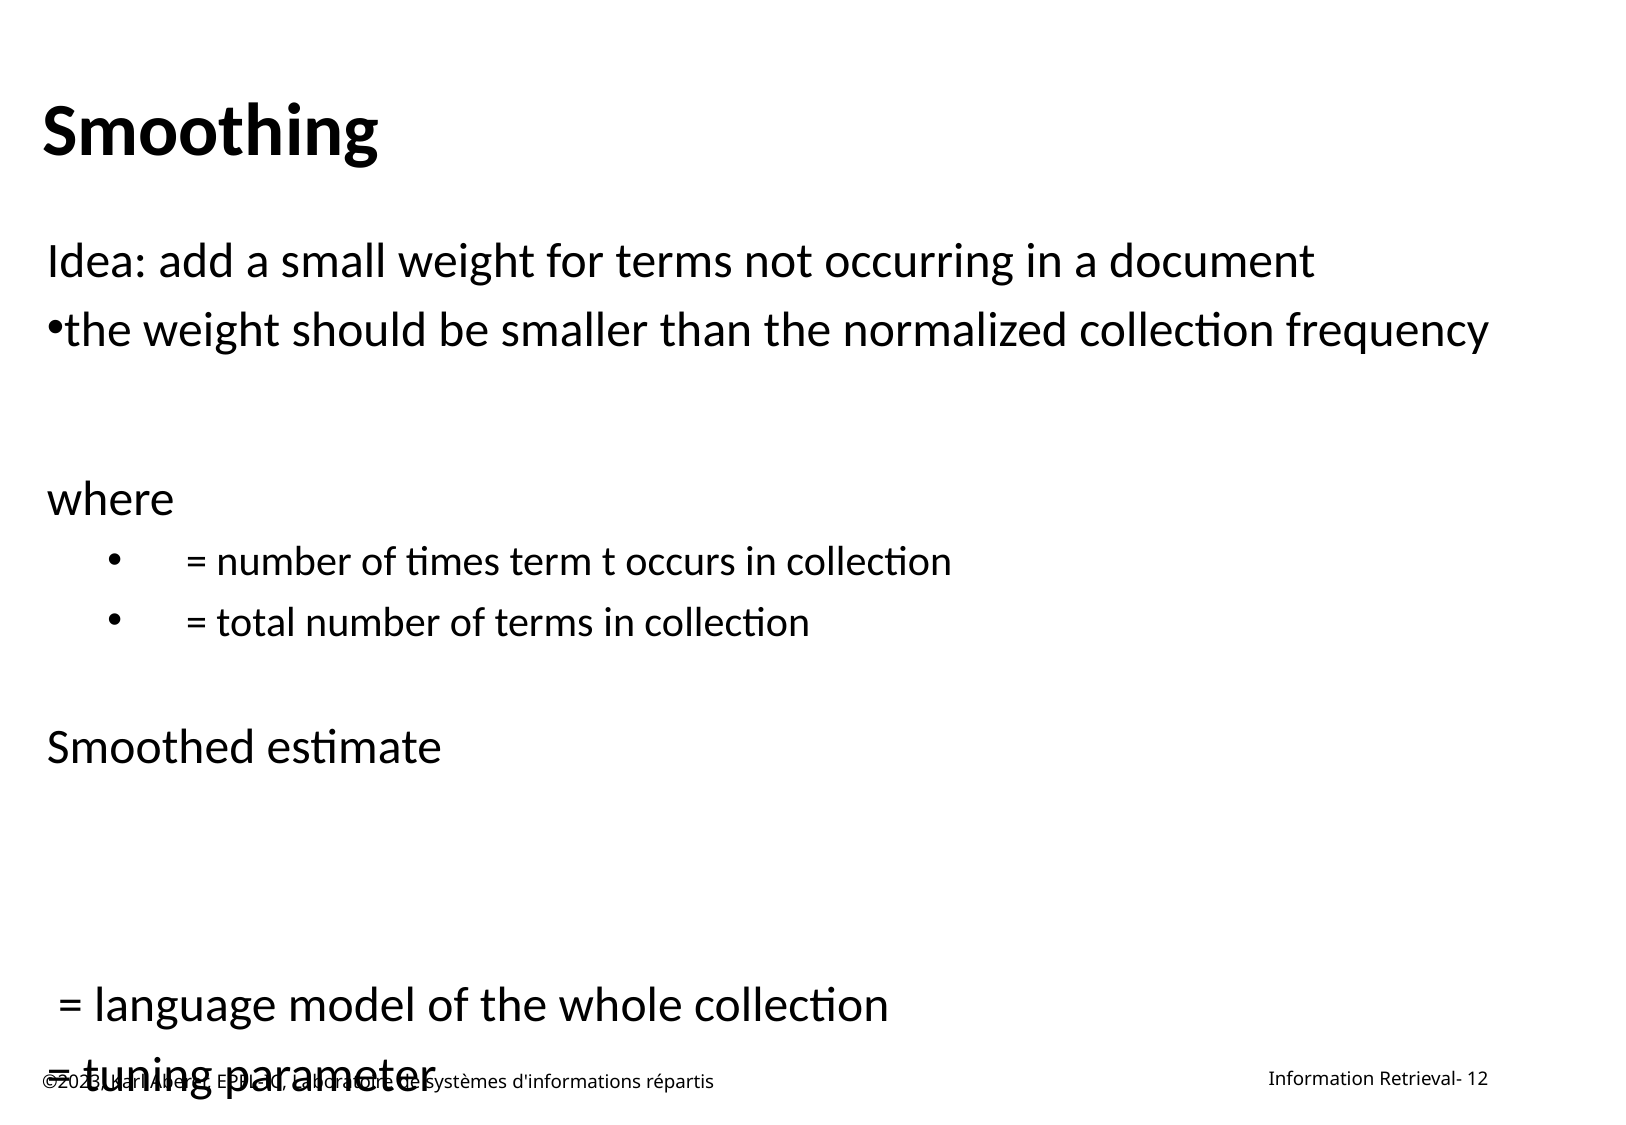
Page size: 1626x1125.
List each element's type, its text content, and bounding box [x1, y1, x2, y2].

title Smoothing [27, 50, 1504, 200]
footer ©2023, Karl Aberer, EPFL-IC, Laboratoire de systèmes d'informations répartis [26, 1062, 1071, 1101]
